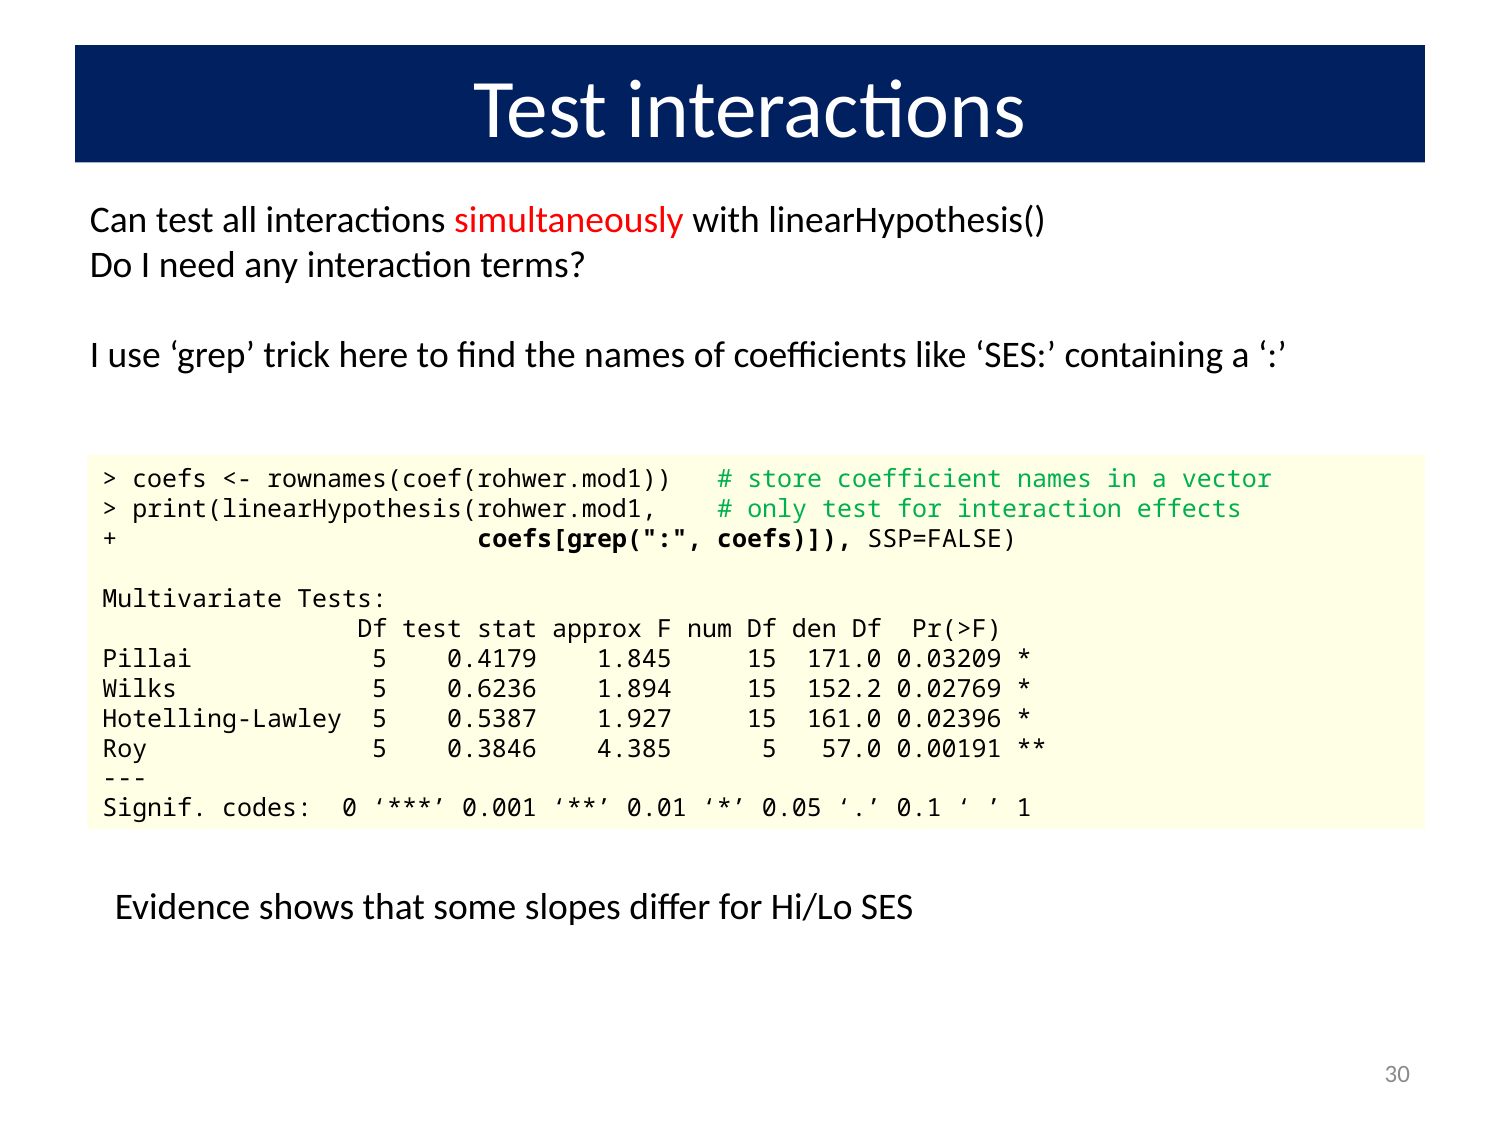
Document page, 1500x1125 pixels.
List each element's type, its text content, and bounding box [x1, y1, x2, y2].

text_box Evidence shows that some slopes differ for Hi/Lo SES [99, 874, 1425, 935]
slide_number 30 [1074, 1042, 1425, 1103]
text_box > coefs <- rownames(coef(rohwer.mod1)) # store coefficient names in a vector > print(linearHypothesis(rohwer.mod1, # only test for interaction effects + coefs[grep(":", coefs)]), SSP=FALSE) Multivariate Tests: Df test stat approx F num Df den Df Pr(>F) Pillai 5 0.4179 1.845 15 171.0 0.03209 * Wilks 5 0.6236 1.894 15 152.2 0.02769 * Hotelling-Lawley 5 0.5387 1.927 15 161.0 0.02396 * Roy 5 0.3846 4.385 5 57.0 0.00191 ** --- Signif. codes: 0 ‘***’ 0.001 ‘**’ 0.01 ‘*’ 0.05 ‘.’ 0.1 ‘ ’ 1 [87, 455, 1425, 830]
title Test interactions [75, 45, 1425, 163]
text_box Can test all interactions simultaneously with linearHypothesis() Do I need any interaction terms? I use ‘grep’ trick here to find the names of coefficients like ‘SES:’ containing a ‘:’ [74, 187, 1425, 383]
